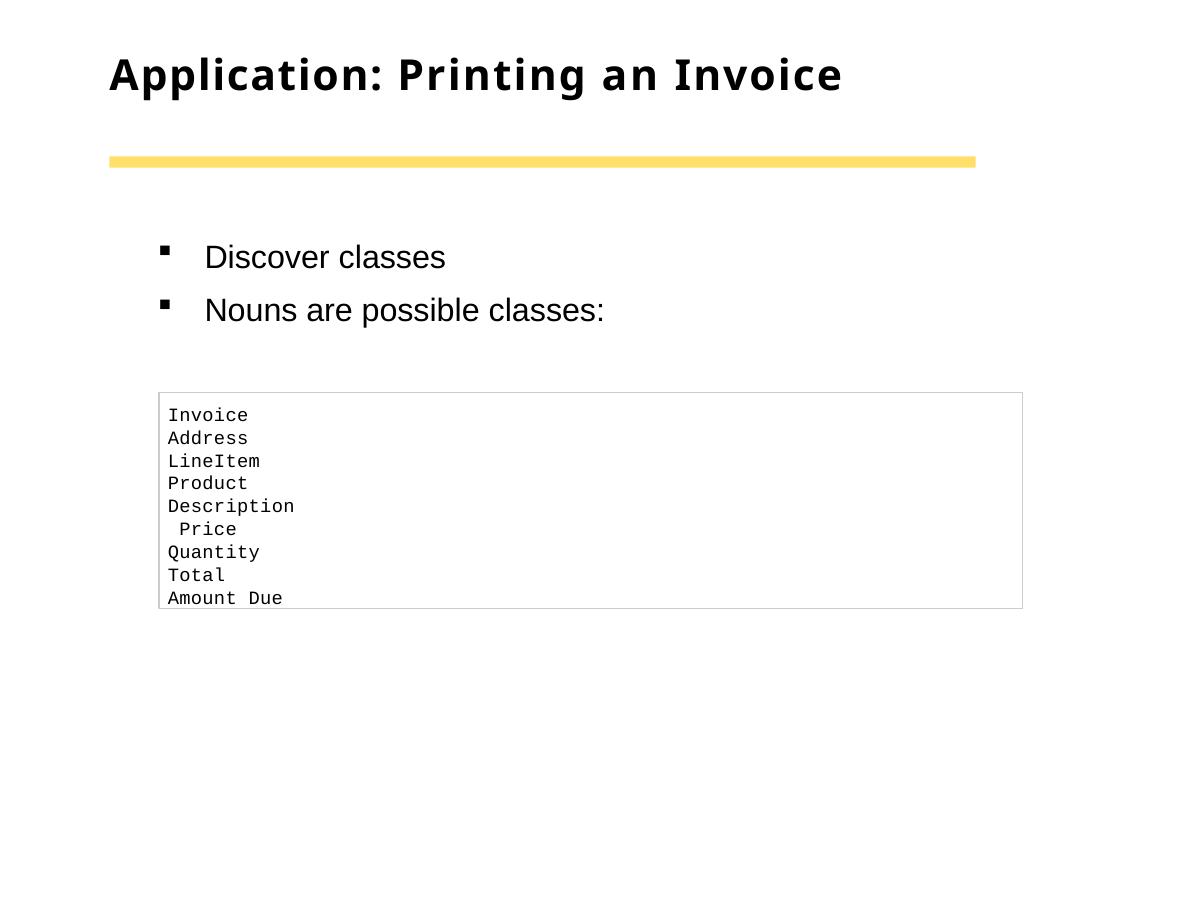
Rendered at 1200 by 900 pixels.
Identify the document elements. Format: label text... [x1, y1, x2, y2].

text_box Invoice Address LineItem Product Description Price Quantity Total Amount Due [158, 392, 1023, 609]
title Application: Printing an Invoice [107, 48, 858, 199]
list Discover classes Nouns are possible classes: [147, 140, 1053, 692]
